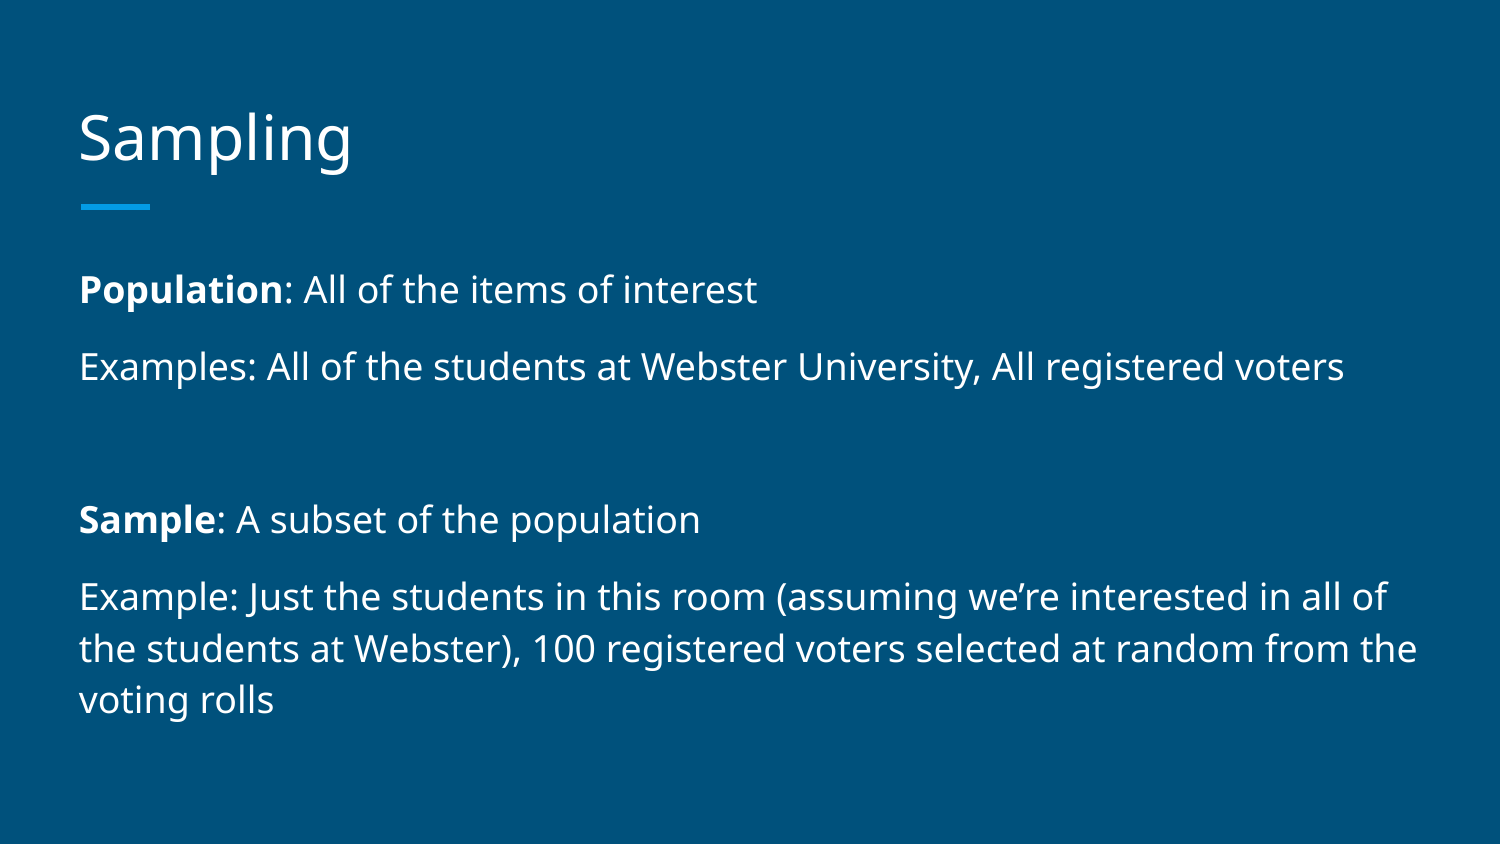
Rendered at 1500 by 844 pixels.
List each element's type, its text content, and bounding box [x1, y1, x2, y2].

list Population: All of the items of interest Examples: All of the students at Webster University, All registered voters Sample: A subset of the population Example: Just the students in this room (assuming we’re interested in all of the students at Webster), 100 registered voters selected at random from the voting rolls [63, 244, 1437, 750]
title Sampling [63, 75, 1437, 188]
